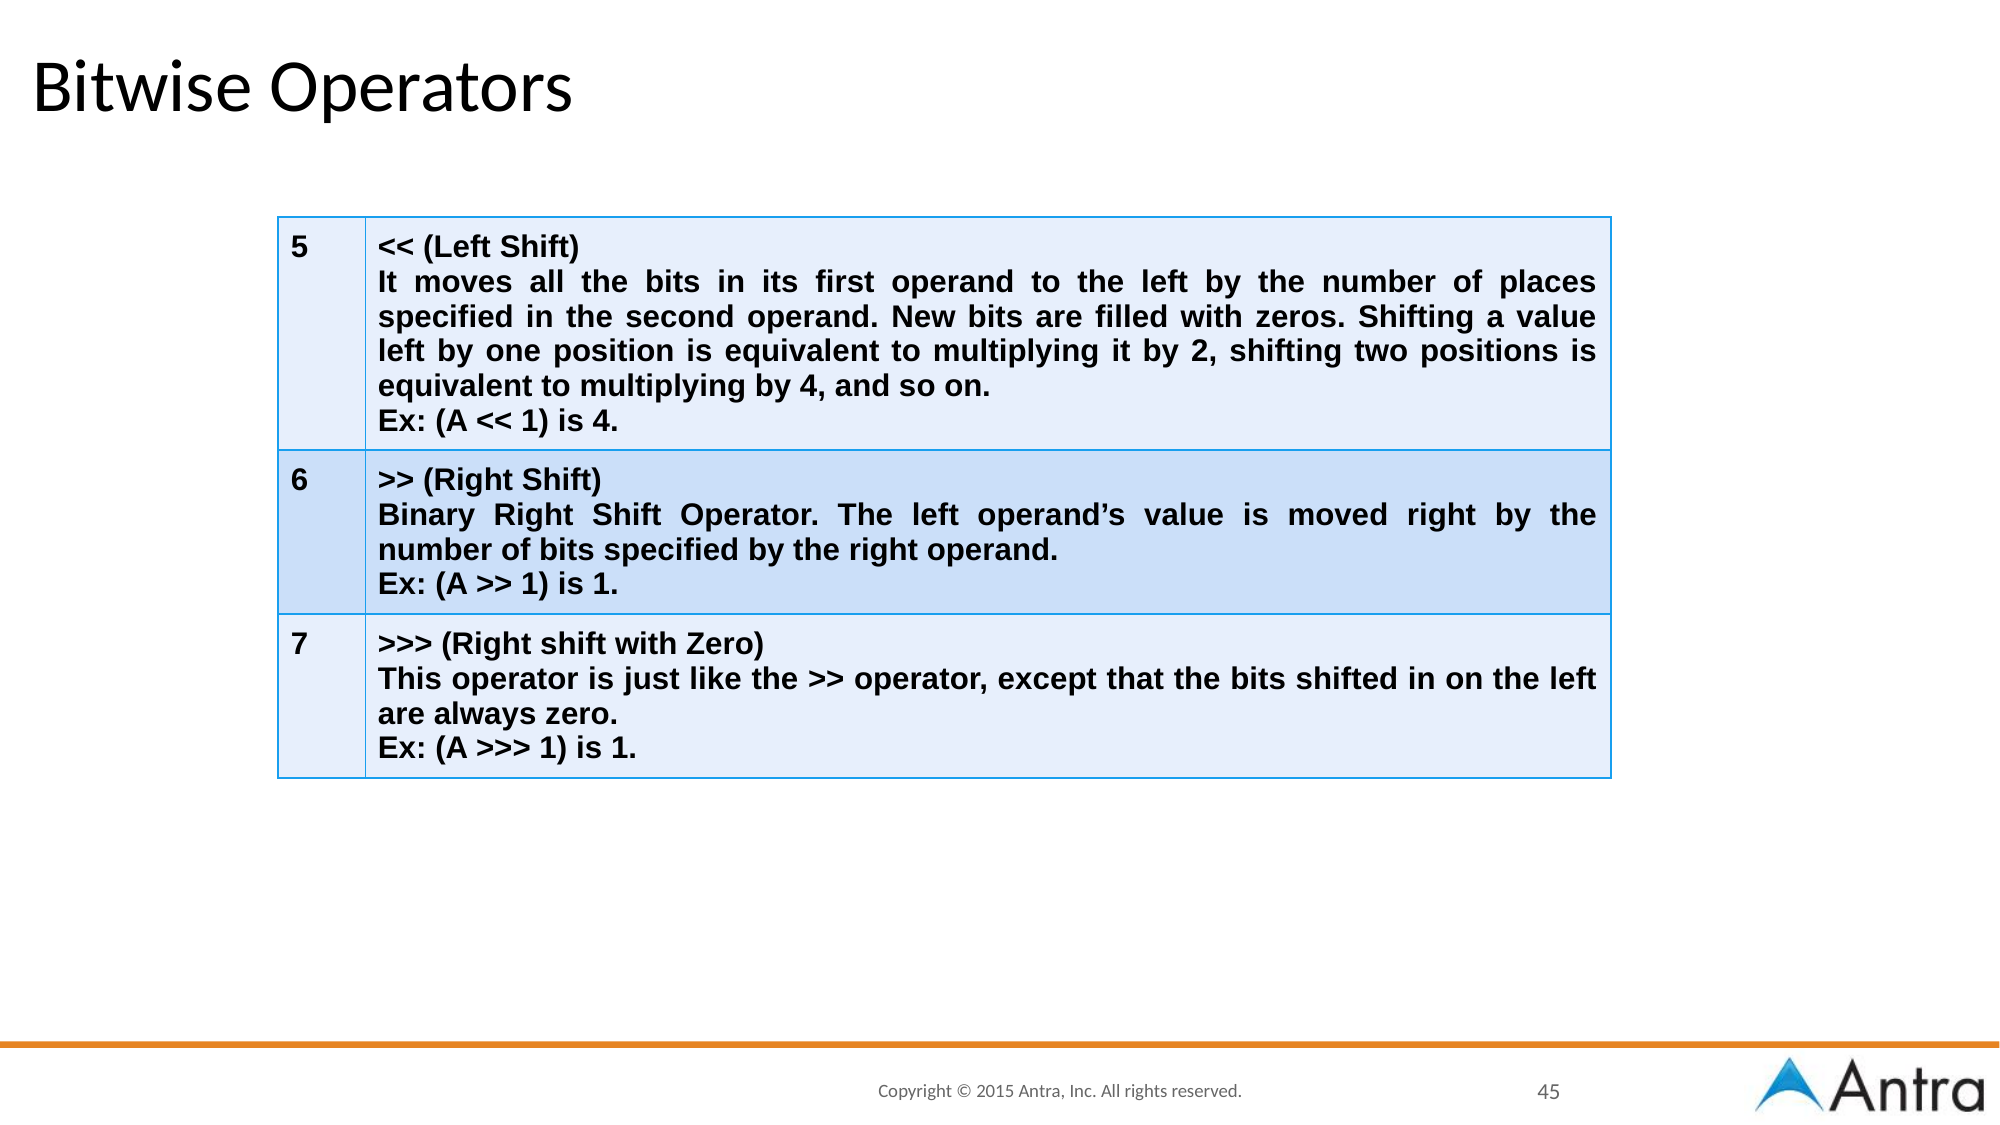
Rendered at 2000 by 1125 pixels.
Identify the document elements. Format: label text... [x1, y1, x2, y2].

table_cell 7 [279, 615, 365, 777]
title Bitwise Operators [32, 44, 1858, 126]
slide_number ‹#› [1498, 1075, 1561, 1106]
table_cell 6 [279, 451, 365, 613]
table_cell >>> (Right shift with Zero) This operator is just like the >> operator, except that the bits shifted in on the left are always zero. Ex: (A >>> 1) is 1. [366, 615, 1610, 777]
table_header << (Left Shift) It moves all the bits in its first operand to the left by the number of places specified in the second operand. New bits are filled with zeros. Shifting a value left by one position is equivalent to multiplying it by 2, shifting two positions is equivalent to multiplying by 4, and so on. Ex: (A << 1) is 4. [366, 218, 1610, 449]
picture [1744, 1048, 1994, 1122]
table_cell >> (Right Shift) Binary Right Shift Operator. The left operand’s value is moved right by the number of bits specified by the right operand. Ex: (A >> 1) is 1. [366, 451, 1610, 613]
table_header 5 [279, 218, 365, 449]
